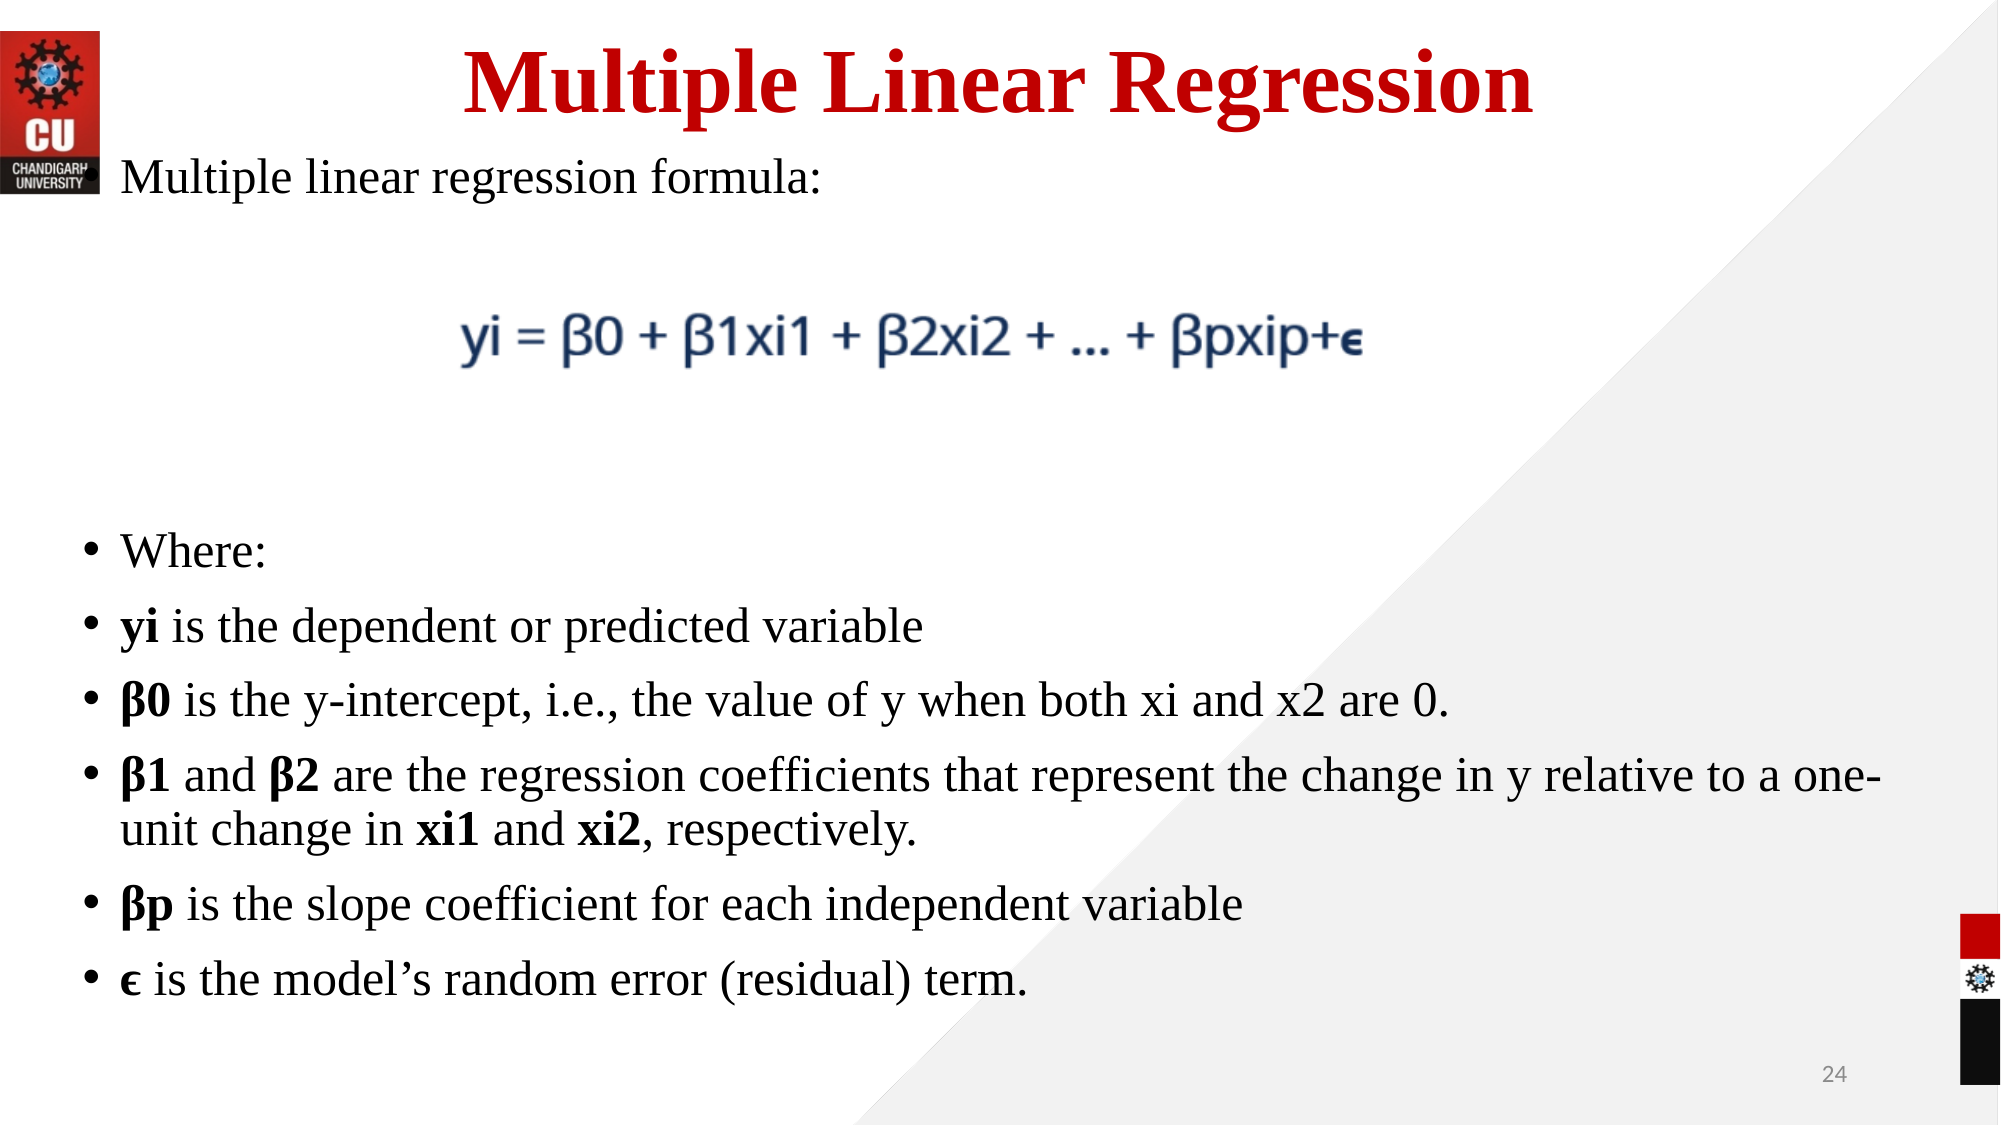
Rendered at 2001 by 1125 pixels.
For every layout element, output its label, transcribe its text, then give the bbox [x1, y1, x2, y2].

picture [439, 285, 1377, 390]
picture [0, 0, 2001, 1125]
list Multiple linear regression formula: Where: yi​ is the dependent or predicted variable β0 is the y-intercept, i.e., the value of y when both xi and x2 are 0. β1 and β2 are the regression coefficients that represent the change in y relative to a one-unit change in xi1 and xi2, respectively. βp is the slope coefficient for each independent variable ϵ is the model’s random error (residual) term. [67, 142, 1933, 1103]
slide_number 24 [1412, 1042, 1863, 1103]
title Multiple Linear Regression [137, 0, 1863, 142]
